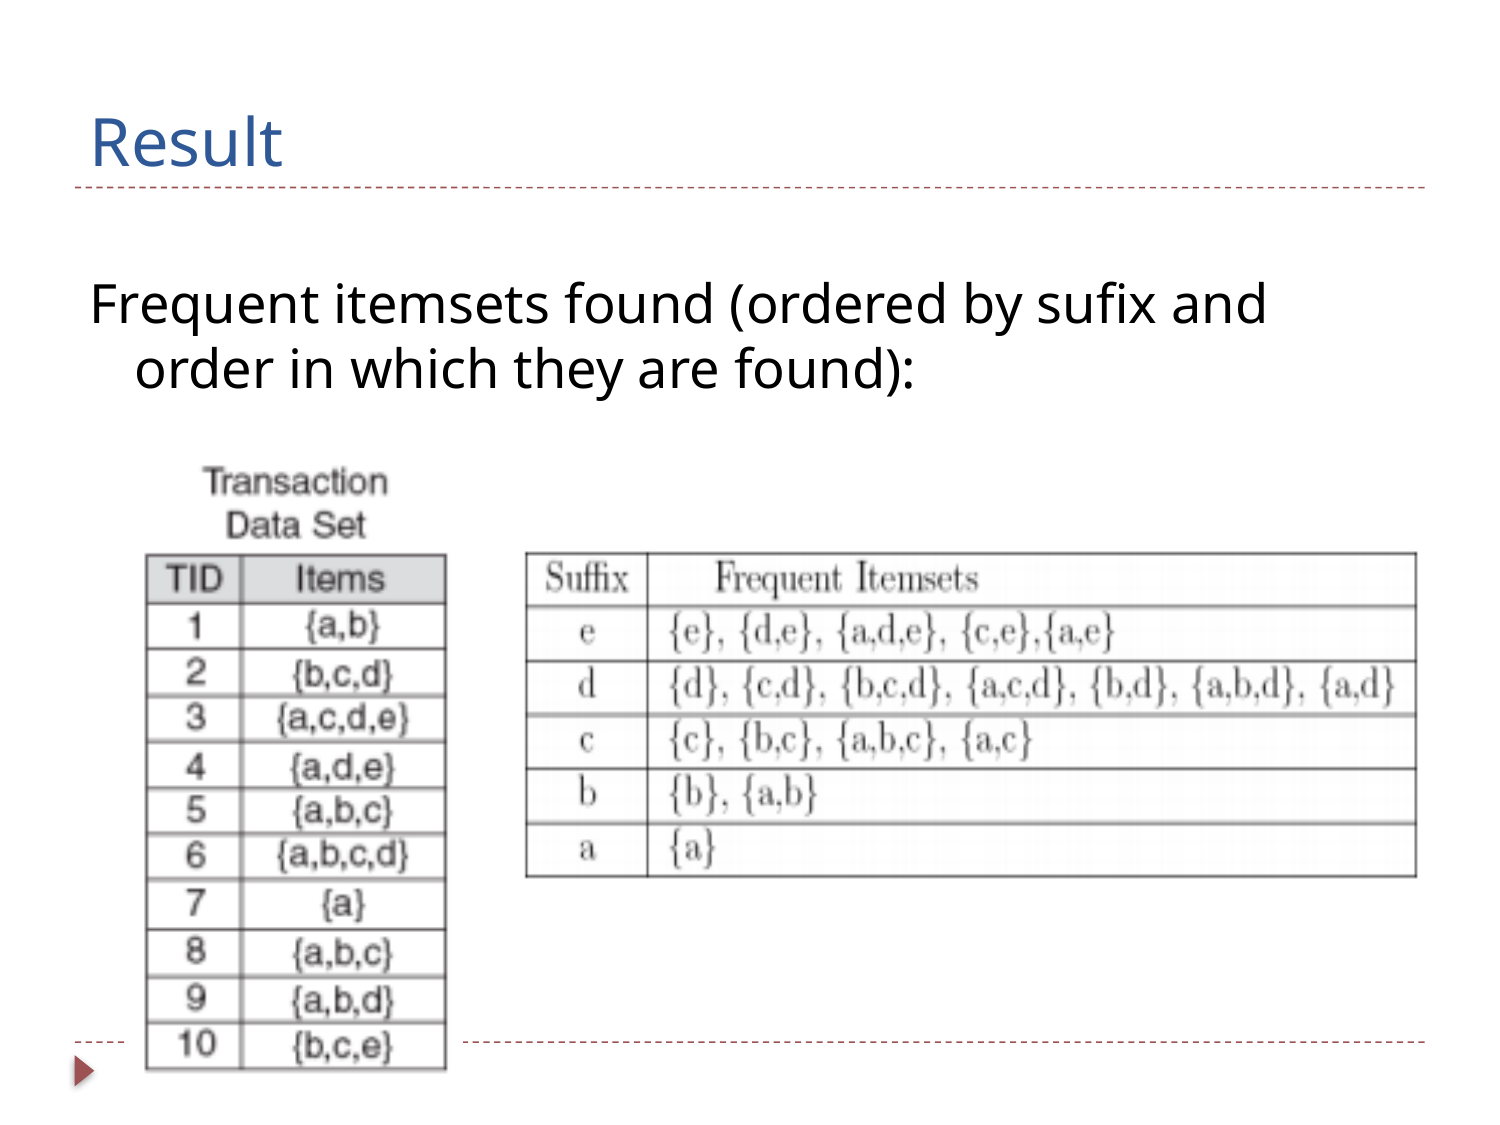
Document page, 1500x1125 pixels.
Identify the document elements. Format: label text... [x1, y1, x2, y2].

picture [124, 437, 463, 1092]
picture [512, 524, 1441, 902]
title Result [75, 24, 1425, 188]
list Frequent itemsets found (ordered by sufix and order in which they are found): [75, 262, 1425, 438]
